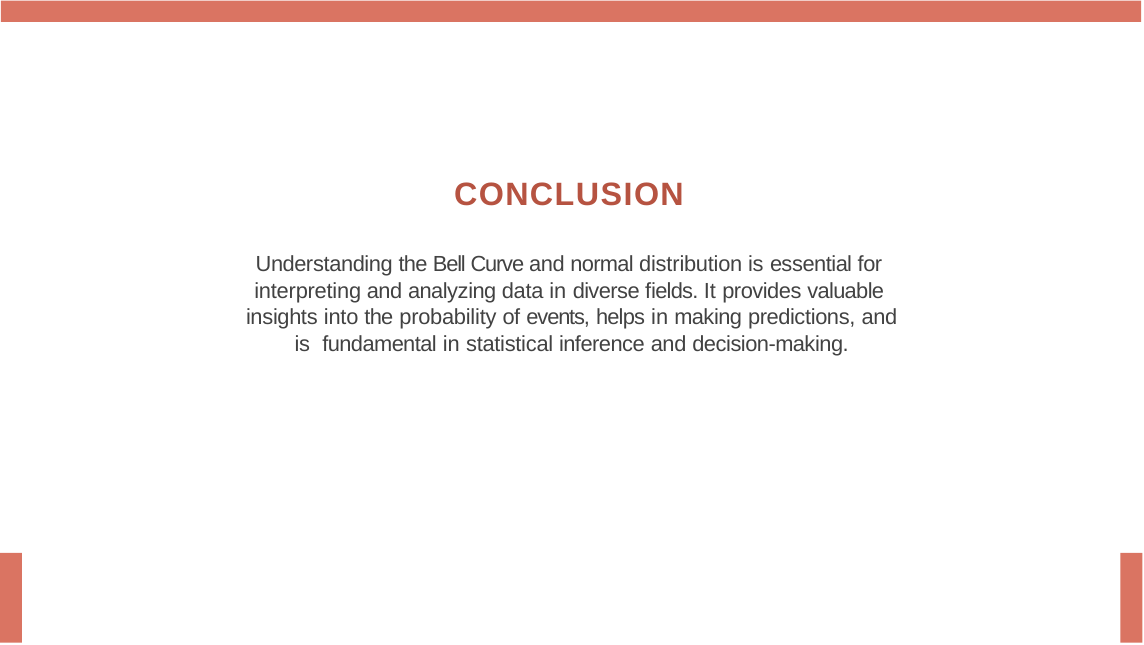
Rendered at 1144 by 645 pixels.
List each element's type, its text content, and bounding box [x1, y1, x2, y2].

text_box [1120, 552, 1143, 643]
text_box [0, 552, 22, 643]
text_box [0, 0, 1142, 22]
text_box Understanding the Bell Curve and normal distribution is essential for interpreting and analyzing data in diverse ﬁelds. It provides valuable insights into the probability of events, helps in making predictions, and is fundamental in statistical inference and decision-making. [233, 247, 909, 356]
title CONCLUSION [452, 170, 690, 247]
